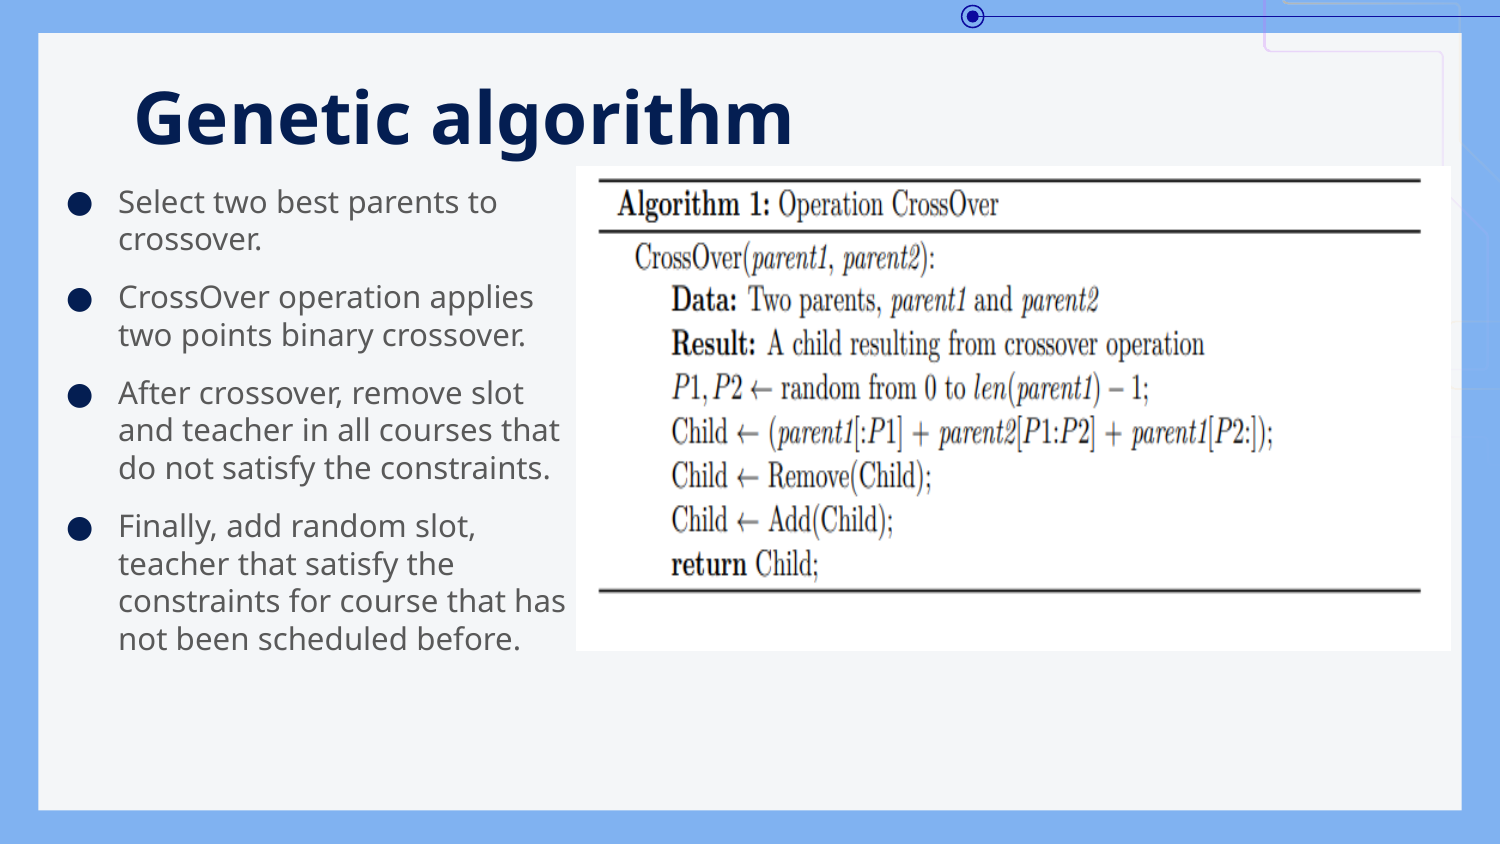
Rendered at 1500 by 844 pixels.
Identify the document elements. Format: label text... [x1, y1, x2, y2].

title Genetic algorithm [118, 56, 1382, 162]
picture [576, 166, 1452, 652]
text_box Select two best parents to crossover. CrossOver operation applies two points binary crossover. After crossover, remove slot and teacher in all courses that do not satisfy the constraints. Finally, add random slot, teacher that satisfy the constraints for course that has not been scheduled before. [28, 166, 601, 672]
